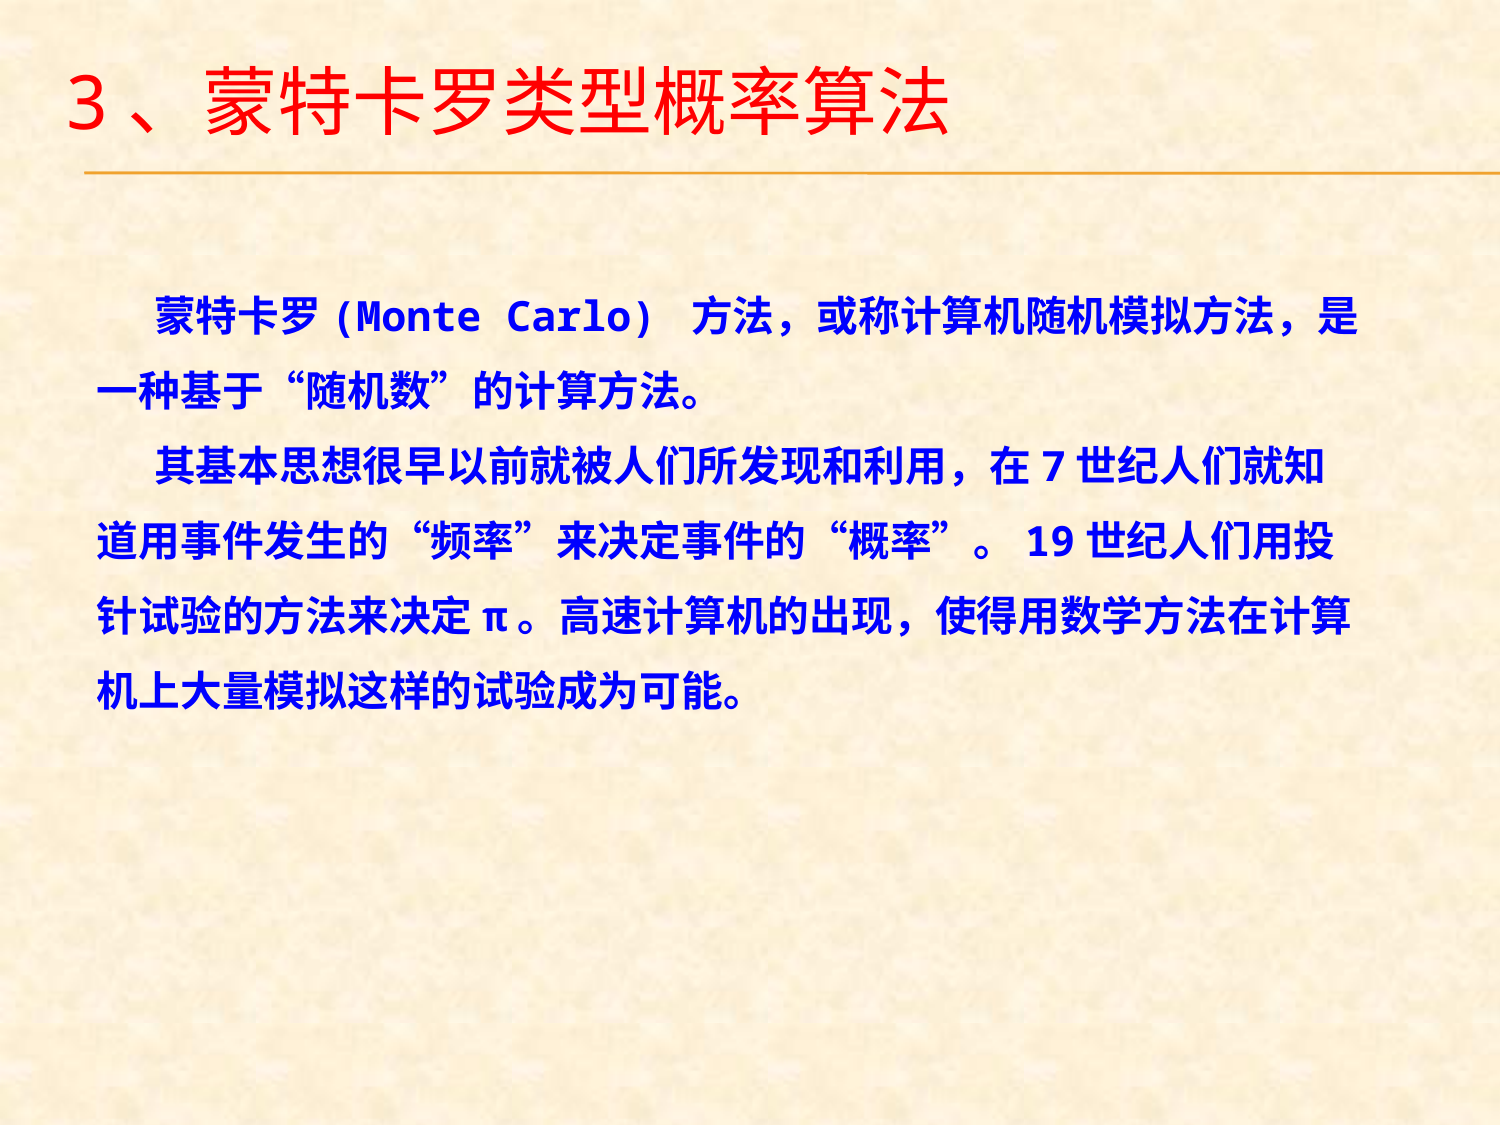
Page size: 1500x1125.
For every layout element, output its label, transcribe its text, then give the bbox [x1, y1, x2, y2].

text_box 蒙特卡罗(Monte Carlo) 方法，或称计算机随机模拟方法，是一种基于“随机数”的计算方法。 其基本思想很早以前就被人们所发现和利用，在7世纪人们就知道用事件发生的“频率”来决定事件的“概率”。19世纪人们用投针试验的方法来决定π。高速计算机的出现，使得用数学方法在计算机上大量模拟这样的试验成为可能。 [82, 257, 1383, 723]
picture [0, 0, 1500, 1125]
title 3、蒙特卡罗类型概率算法 [50, 30, 1475, 169]
